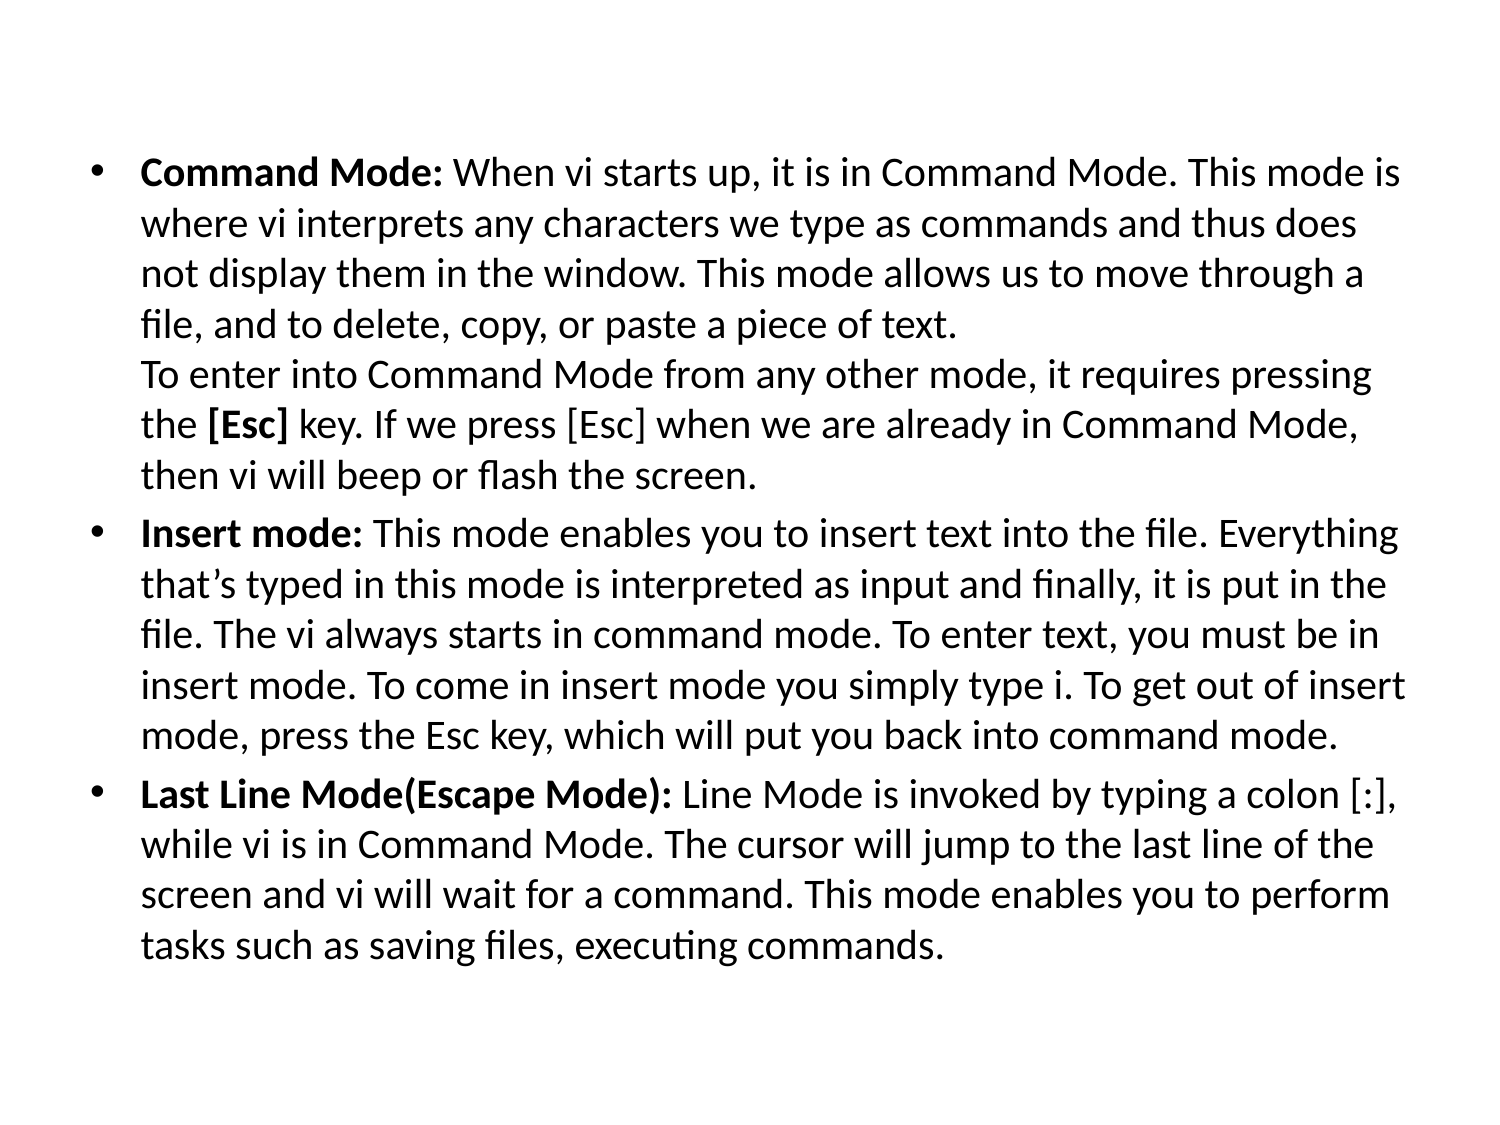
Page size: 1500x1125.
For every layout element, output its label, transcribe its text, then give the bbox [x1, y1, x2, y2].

list Command Mode: When vi starts up, it is in Command Mode. This mode is where vi interprets any characters we type as commands and thus does not display them in the window. This mode allows us to move through a file, and to delete, copy, or paste a piece of text. To enter into Command Mode from any other mode, it requires pressing the [Esc] key. If we press [Esc] when we are already in Command Mode, then vi will beep or flash the screen. Insert mode: This mode enables you to insert text into the file. Everything that’s typed in this mode is interpreted as input and finally, it is put in the file. The vi always starts in command mode. To enter text, you must be in insert mode. To come in insert mode you simply type i. To get out of insert mode, press the Esc key, which will put you back into command mode. Last Line Mode(Escape Mode): Line Mode is invoked by typing a colon [:], while vi is in Command Mode. The cursor will jump to the last line of the screen and vi will wait for a command. This mode enables you to perform tasks such as saving files, executing commands. [75, 137, 1425, 1005]
